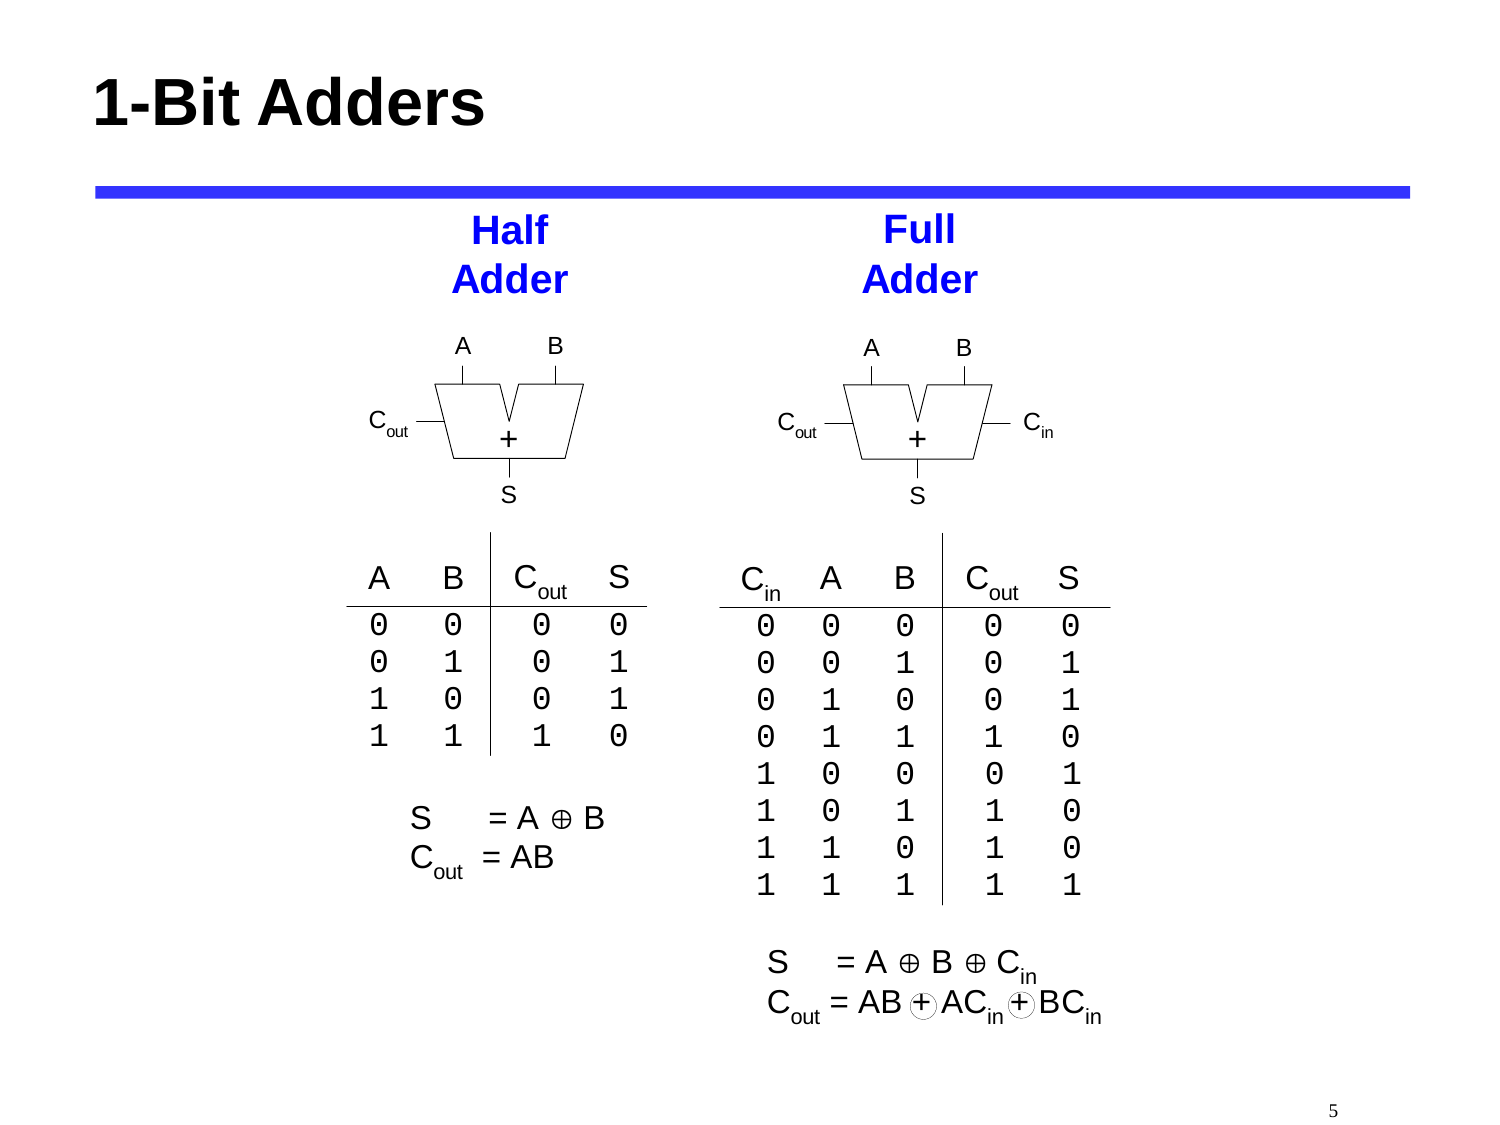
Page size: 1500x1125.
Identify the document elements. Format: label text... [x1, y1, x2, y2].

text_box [337, 174, 1152, 1038]
slide_number 5 [1185, 1068, 1500, 1125]
title 1-Bit Adders [77, 15, 1353, 183]
